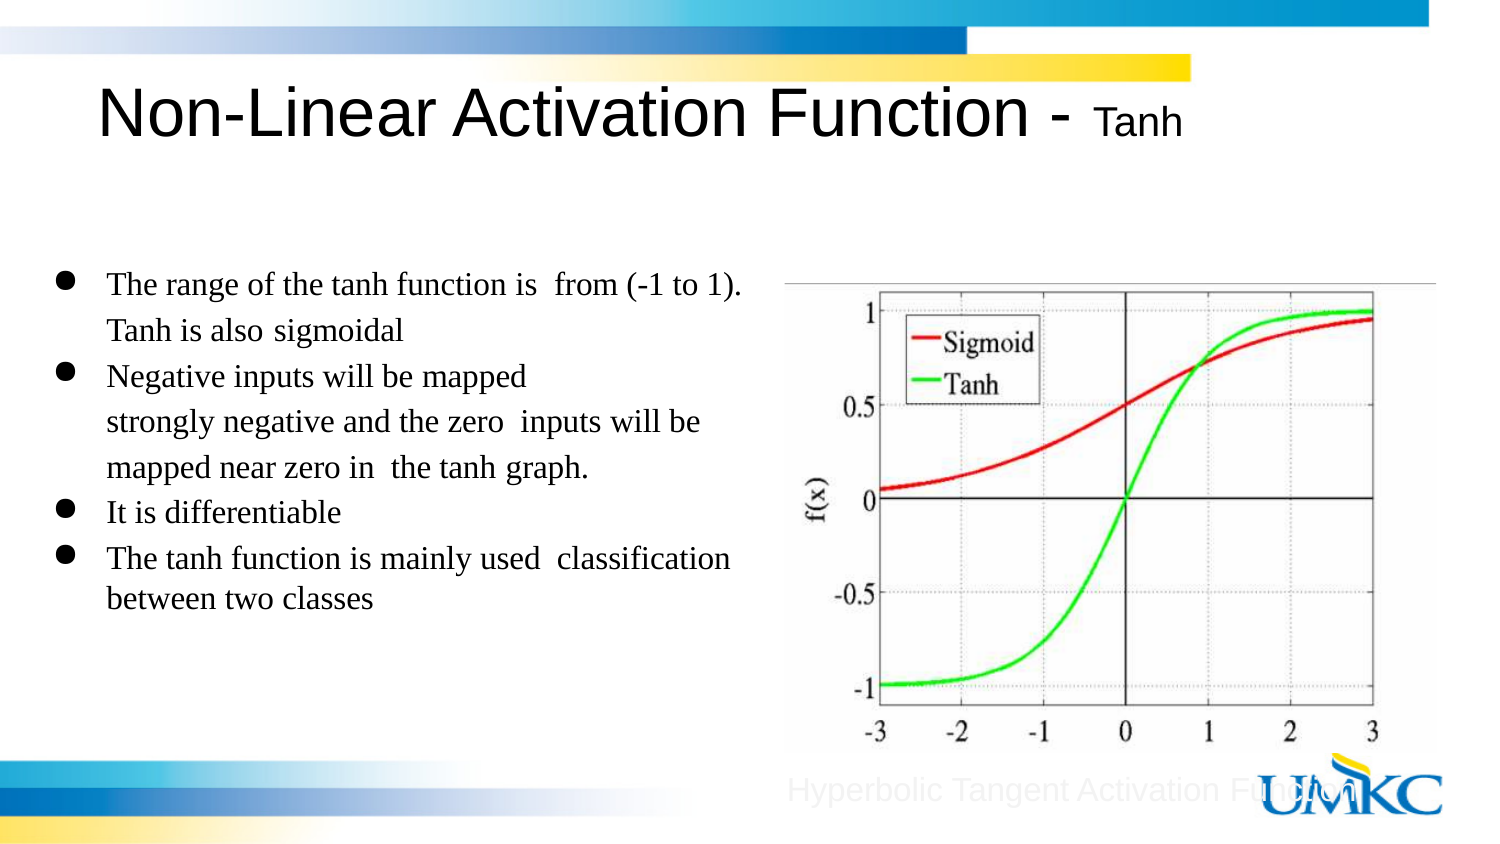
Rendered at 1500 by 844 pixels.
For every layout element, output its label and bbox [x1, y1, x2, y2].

text_box [50, 254, 1437, 753]
title [75, 36, 1205, 180]
picture [0, 0, 1500, 844]
text_box [784, 766, 1368, 809]
